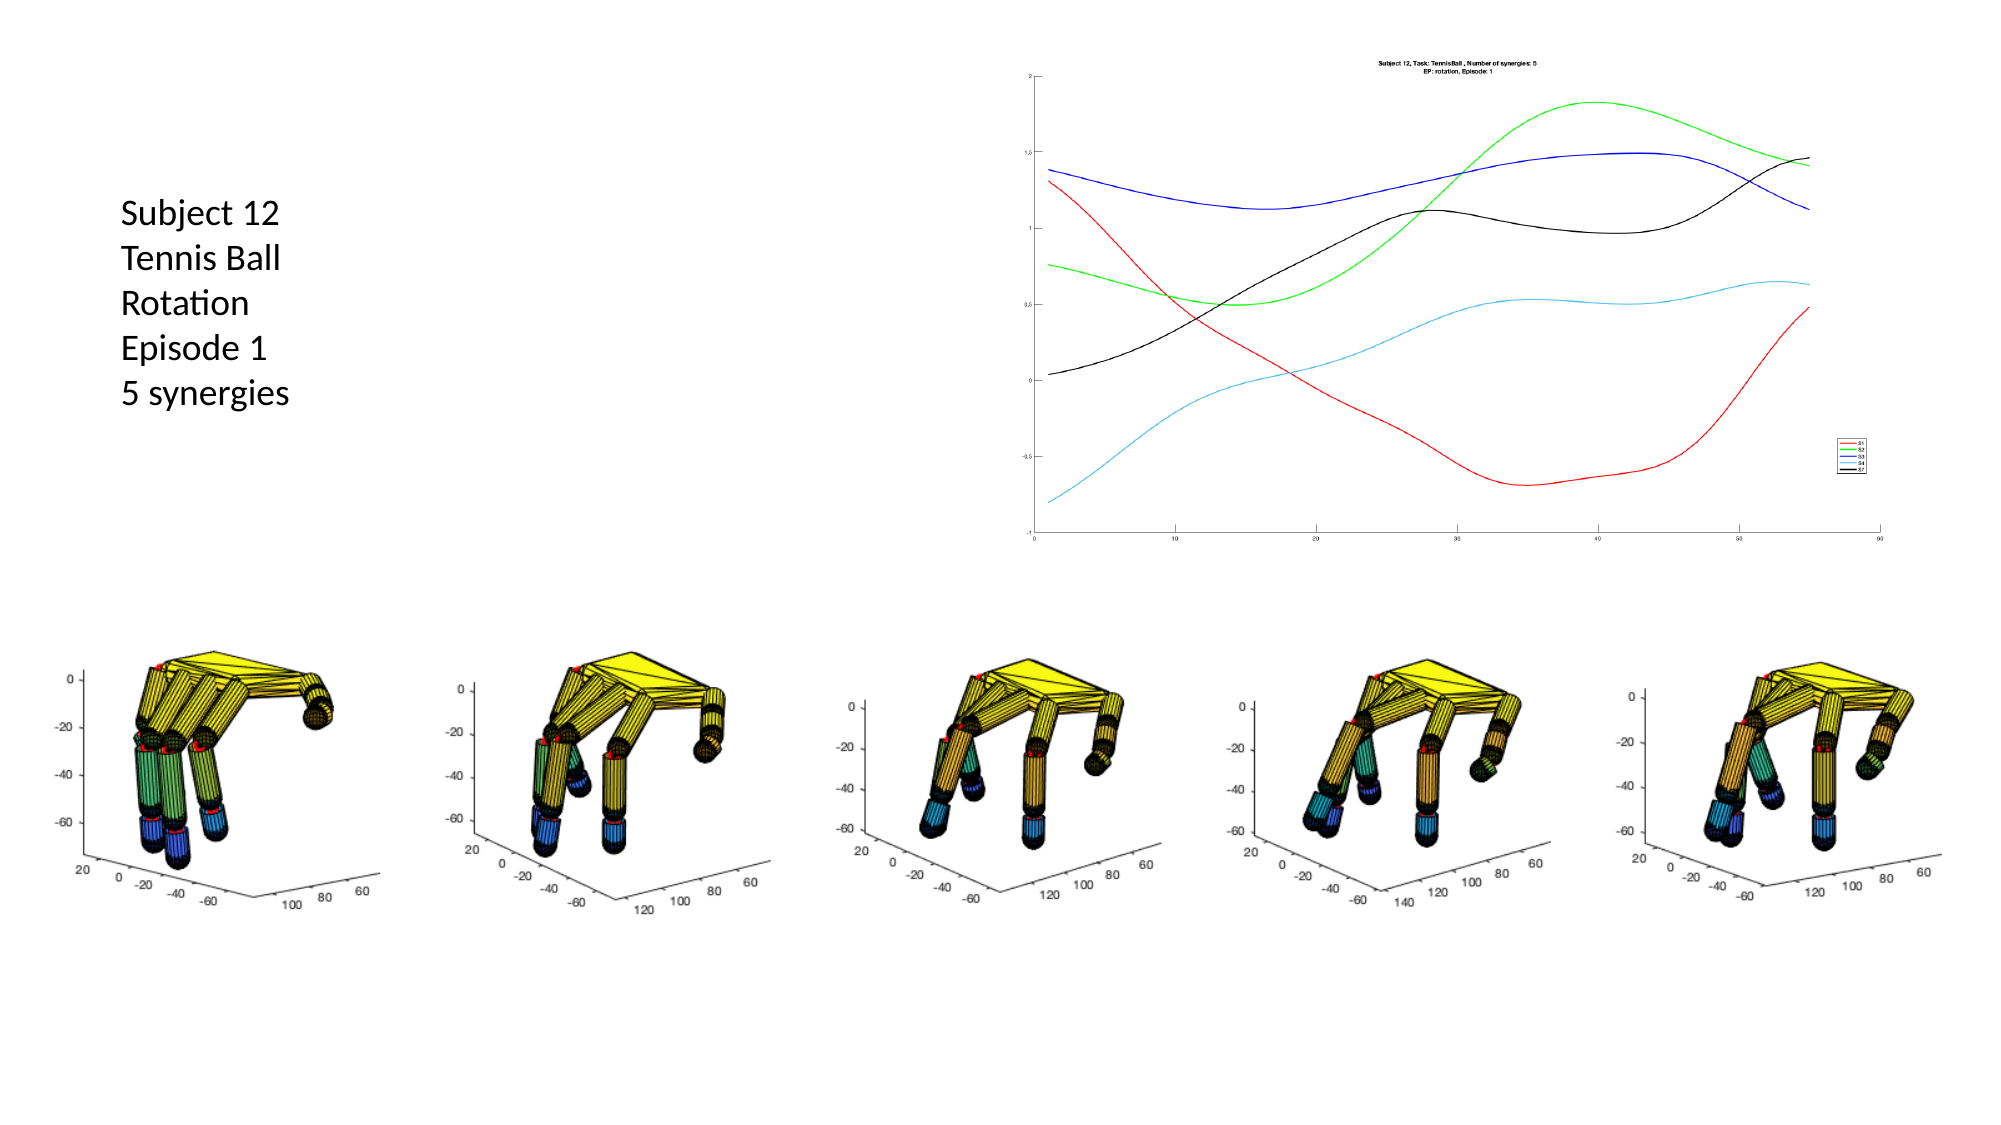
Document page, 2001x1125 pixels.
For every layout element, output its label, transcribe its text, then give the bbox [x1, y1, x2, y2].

picture [32, 612, 1968, 923]
text_box Subject 12 Tennis Ball Rotation Episode 1 5 synergies [106, 180, 694, 421]
picture [999, 47, 1913, 556]
